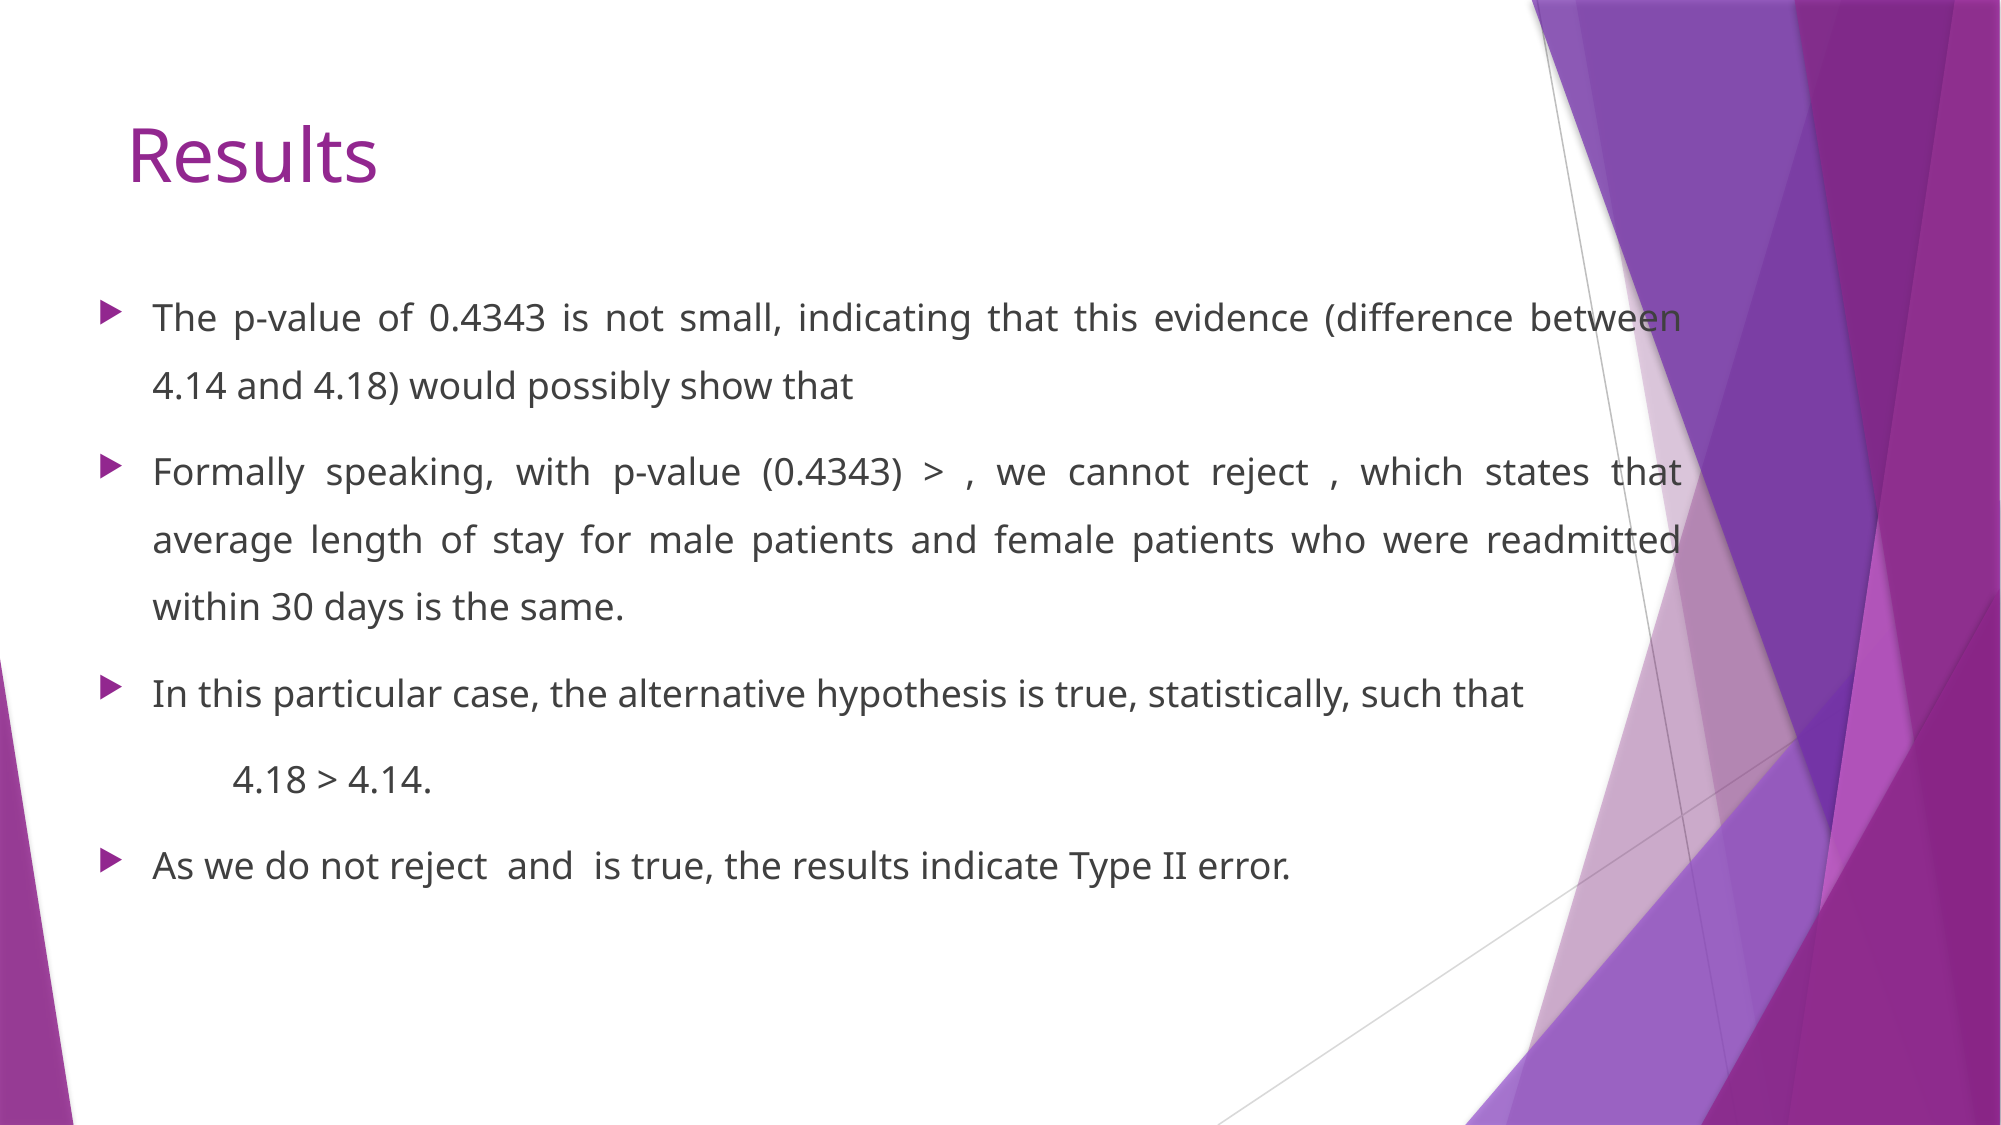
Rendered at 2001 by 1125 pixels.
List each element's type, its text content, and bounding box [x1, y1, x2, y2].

title Results [111, 99, 1522, 317]
